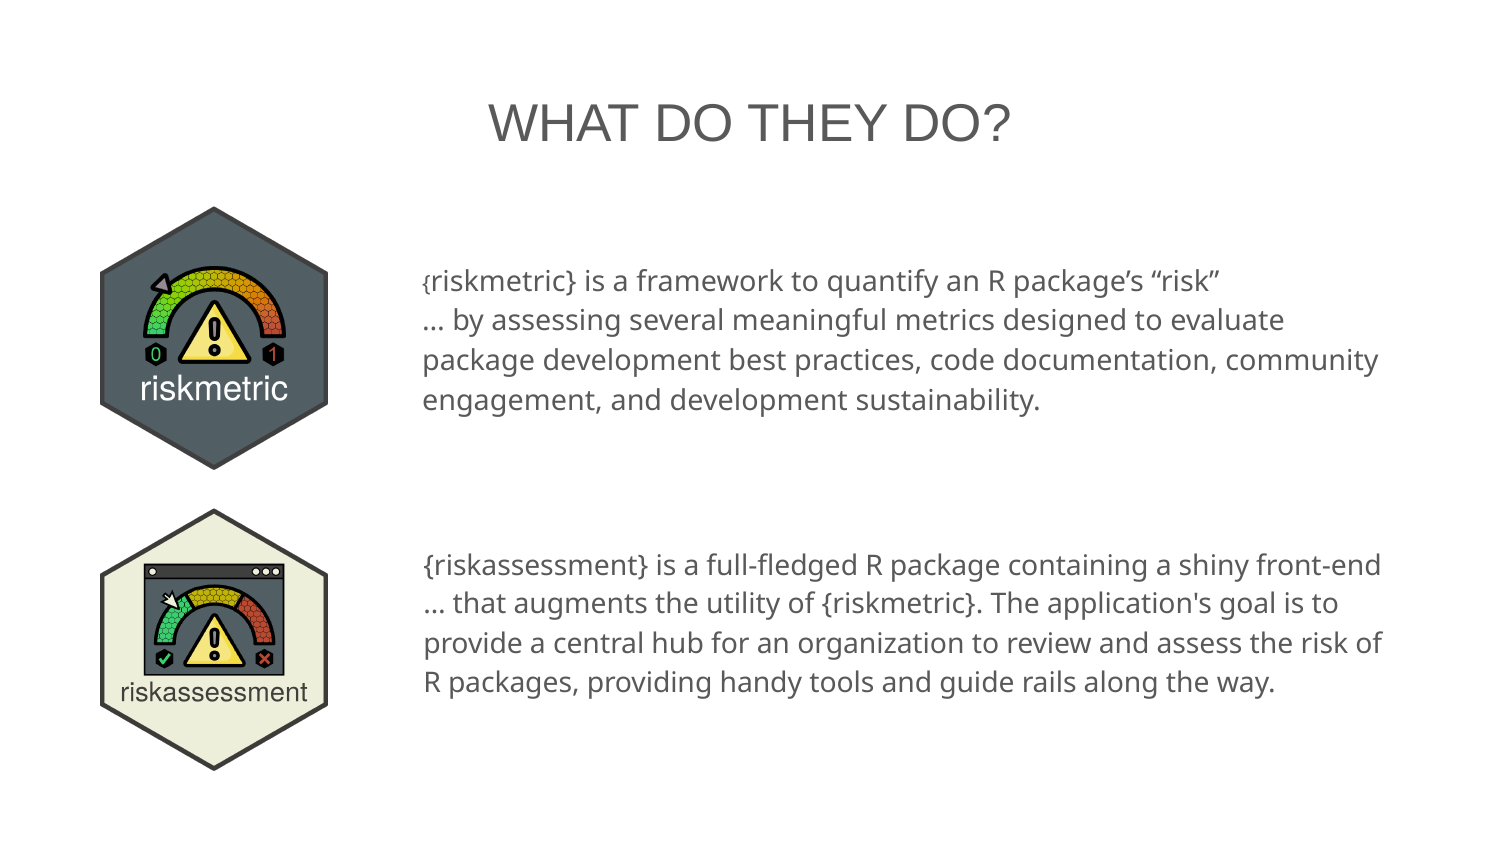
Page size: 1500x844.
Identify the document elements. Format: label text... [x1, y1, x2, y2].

picture [100, 507, 328, 771]
text_box {riskassessment} is a full-fledged R package containing a shiny front-end … that augments the utility of {riskmetric}. The application's goal is to provide a central hub for an organization to review and assess the risk of R packages, providing handy tools and guide rails along the way. [390, 526, 1407, 718]
title WHAT DO THEY DO? [51, 72, 1449, 167]
list {riskmetric} is a framework to quantify an R package’s “risk” … by assessing several meaningful metrics designed to evaluate package development best practices, code documentation, community engagement, and development sustainability. [390, 242, 1407, 434]
picture [100, 206, 328, 470]
